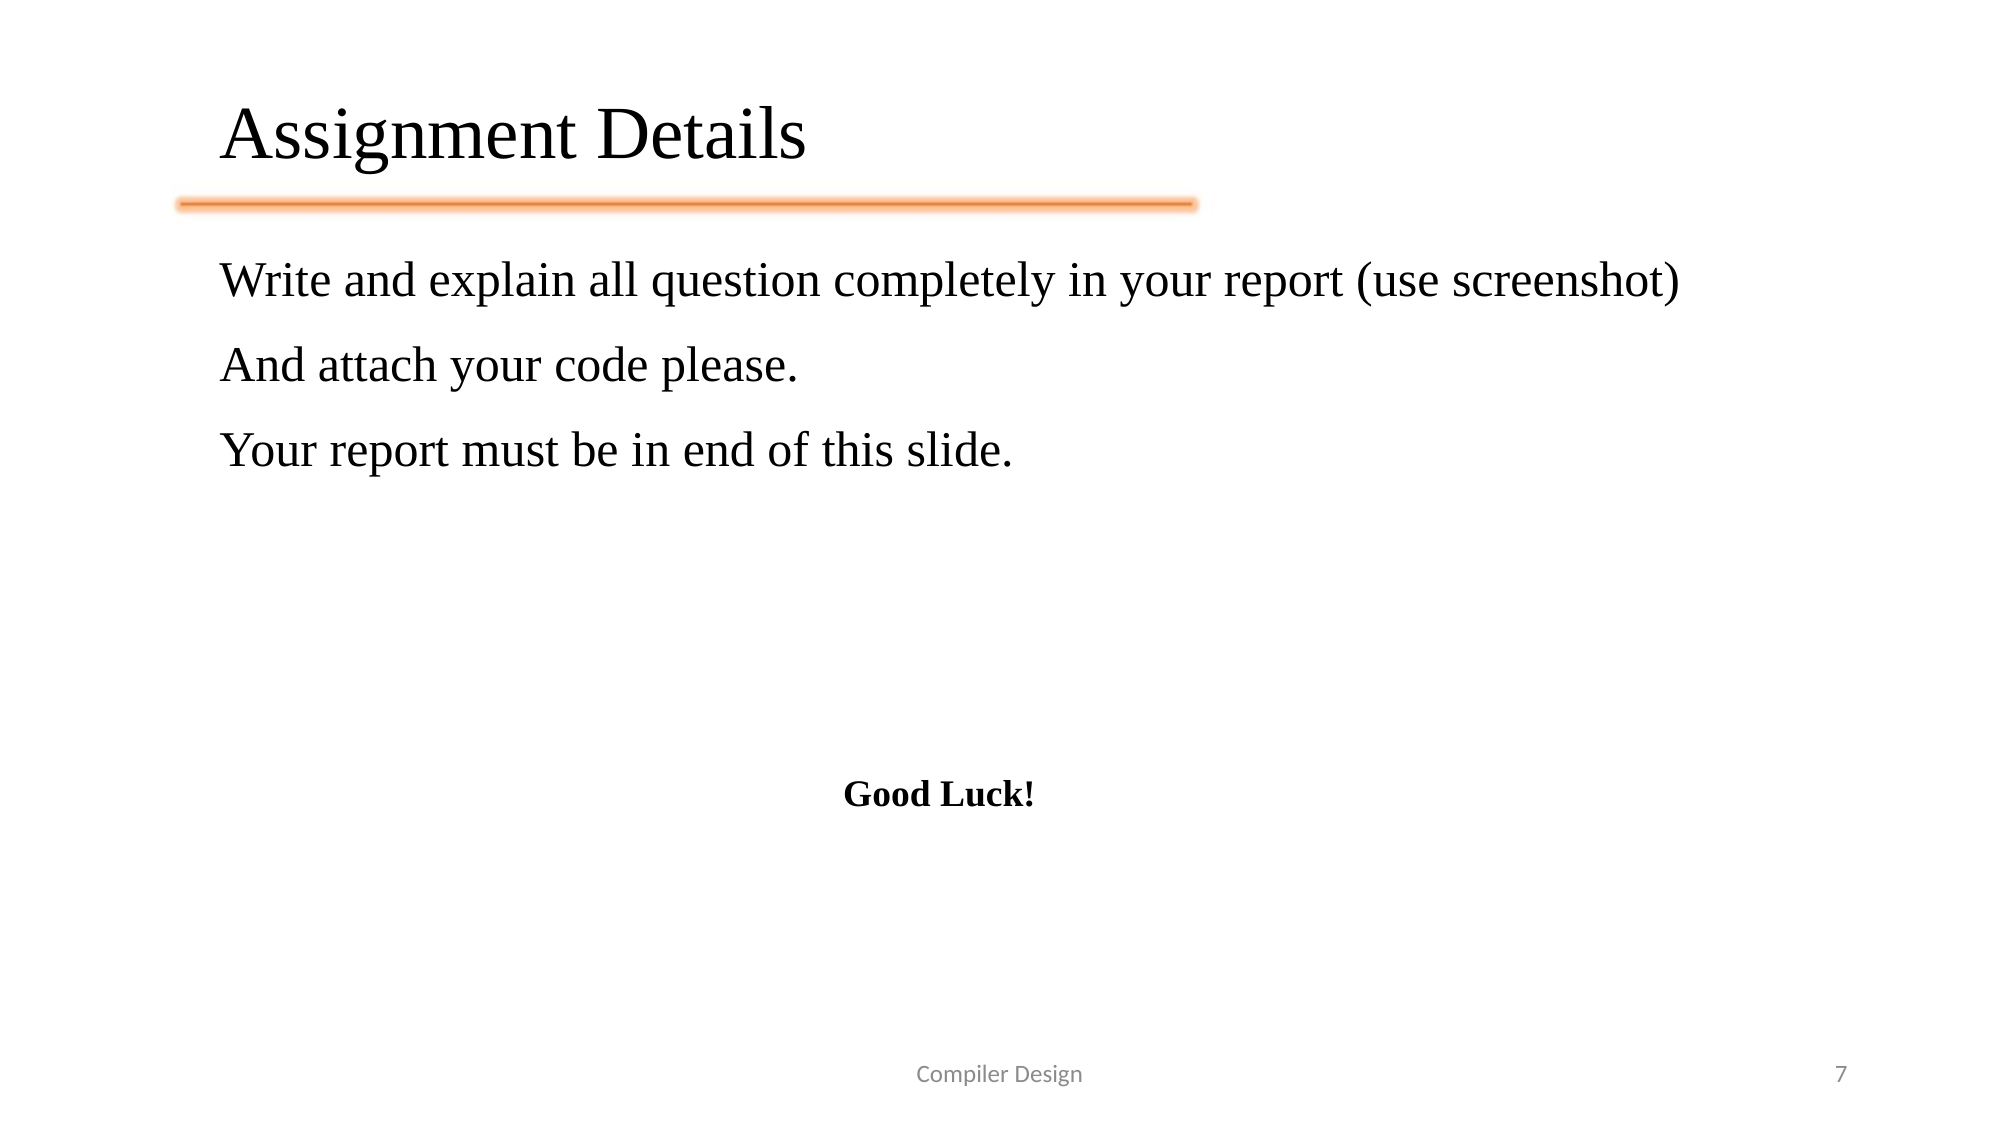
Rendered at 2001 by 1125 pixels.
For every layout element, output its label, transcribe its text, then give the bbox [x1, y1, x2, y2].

picture [152, 181, 1213, 237]
subtitle Write and explain all question completely in your report (use screenshot) And attach your code please. Your report must be in end of this slide. [204, 238, 1855, 1037]
slide_number 7 [1412, 1042, 1863, 1103]
text_box Good Luck! [828, 749, 1188, 834]
title Assignment Details [204, 86, 1143, 181]
footer Compiler Design [662, 1042, 1338, 1103]
